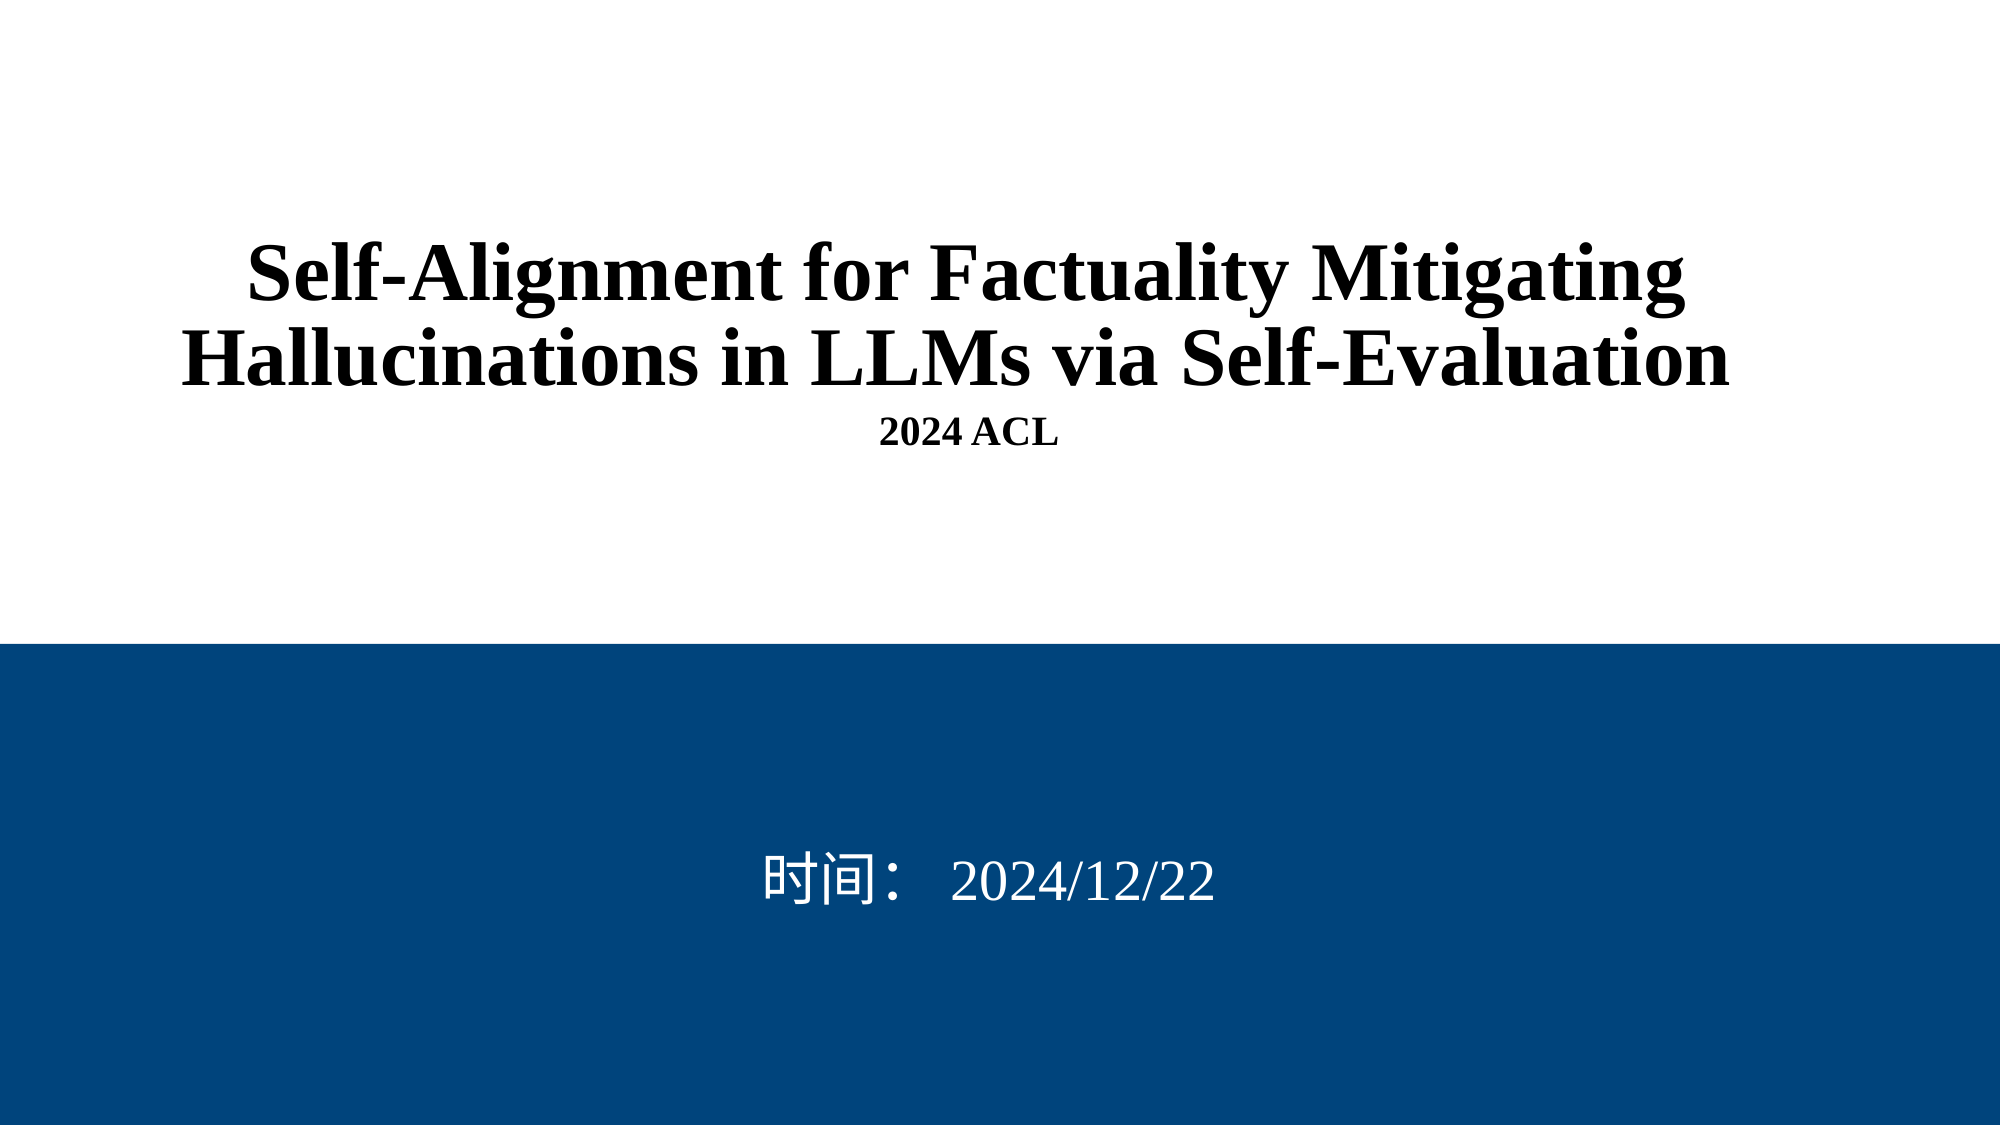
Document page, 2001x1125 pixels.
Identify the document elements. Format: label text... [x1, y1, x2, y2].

text_box 时间：2024/12/22 [318, 833, 1530, 1024]
text_box [0, 643, 2000, 1125]
text_box 2024 ACL [742, 396, 1196, 512]
text_box Self-Alignment for Factuality Mitigating Hallucinations in LLMs via Self-Evaluation [88, 121, 1826, 470]
